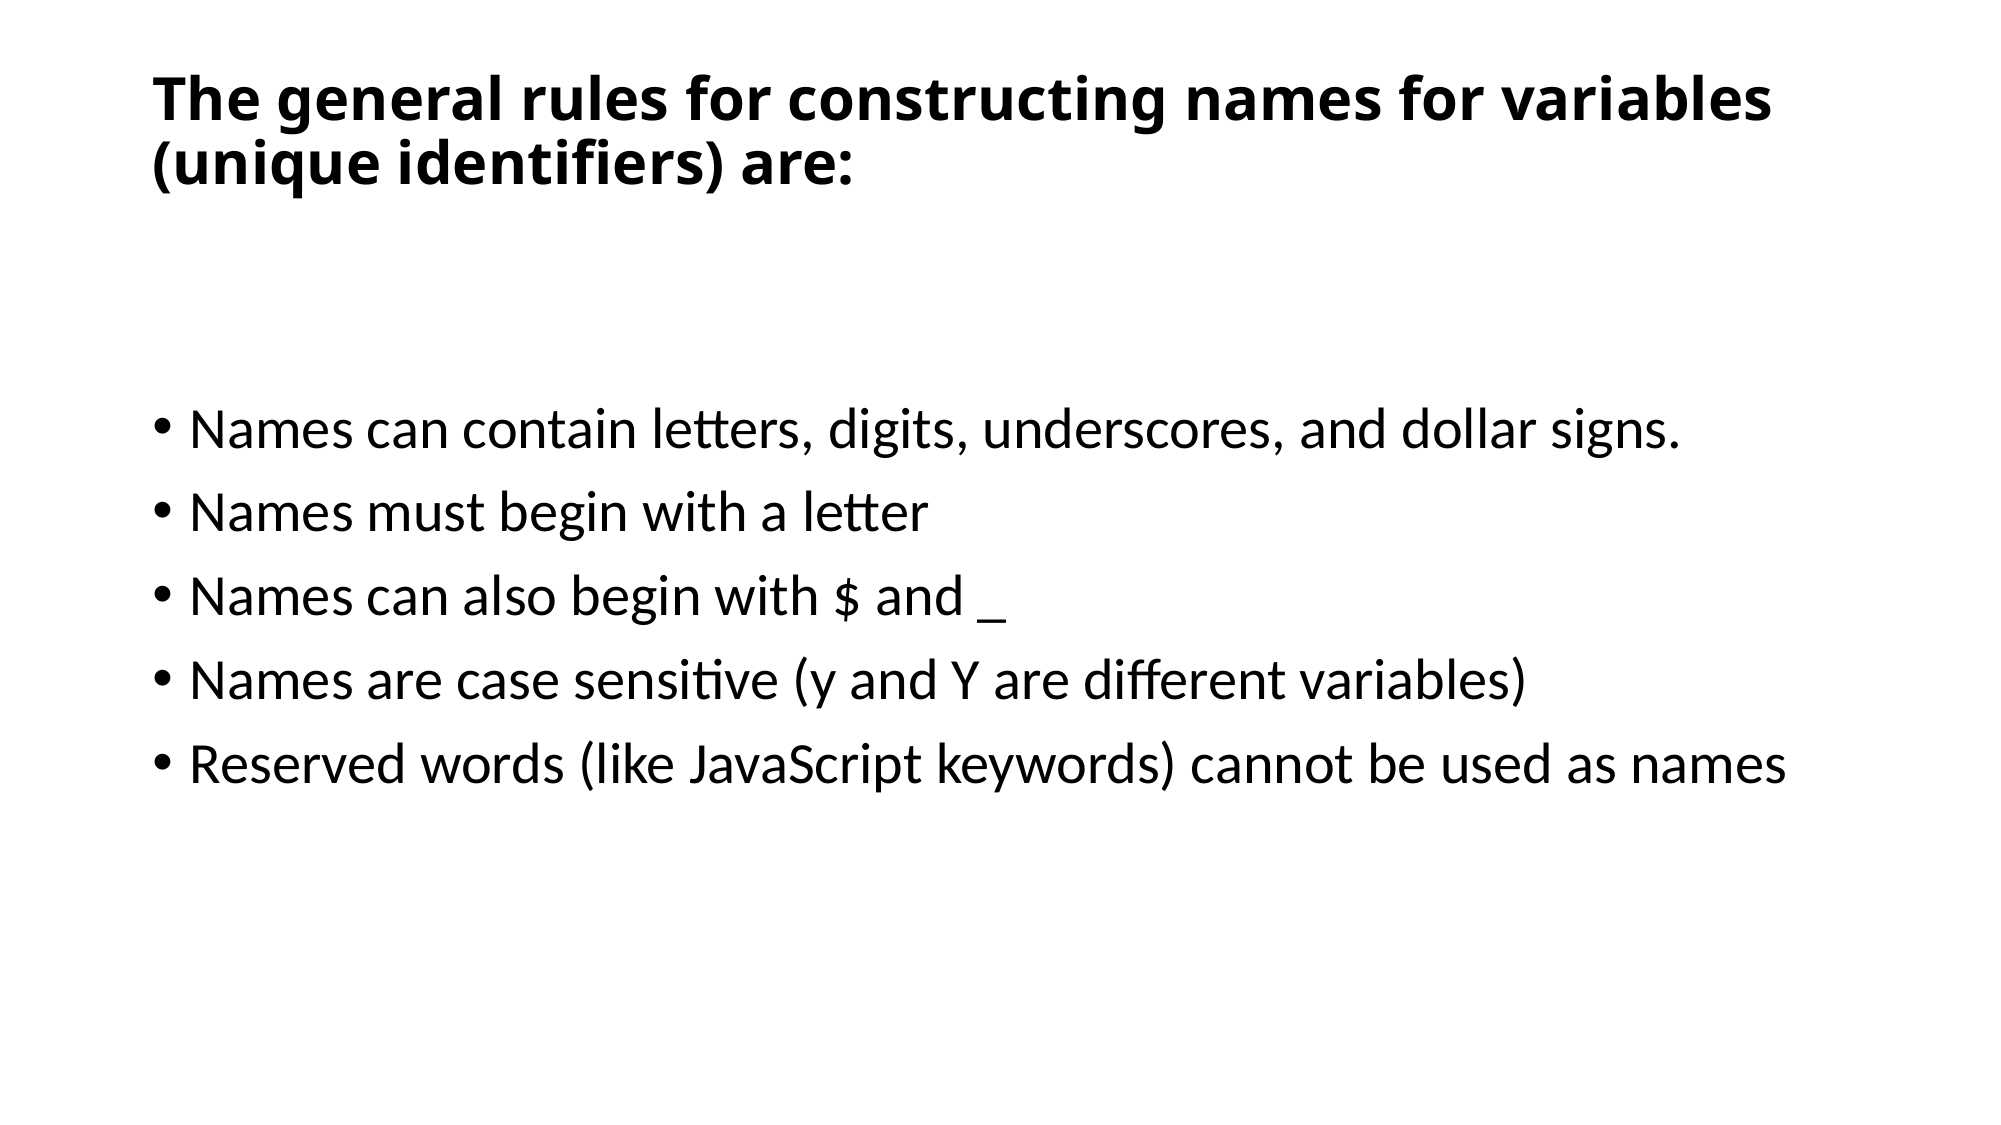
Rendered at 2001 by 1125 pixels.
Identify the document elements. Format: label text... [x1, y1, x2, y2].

title The general rules for constructing names for variables (unique identifiers) are: [137, 59, 1863, 278]
list Names can contain letters, digits, underscores, and dollar signs. Names must begin with a letter Names can also begin with $ and _ Names are case sensitive (y and Y are different variables) Reserved words (like JavaScript keywords) cannot be used as names [137, 299, 1863, 1014]
